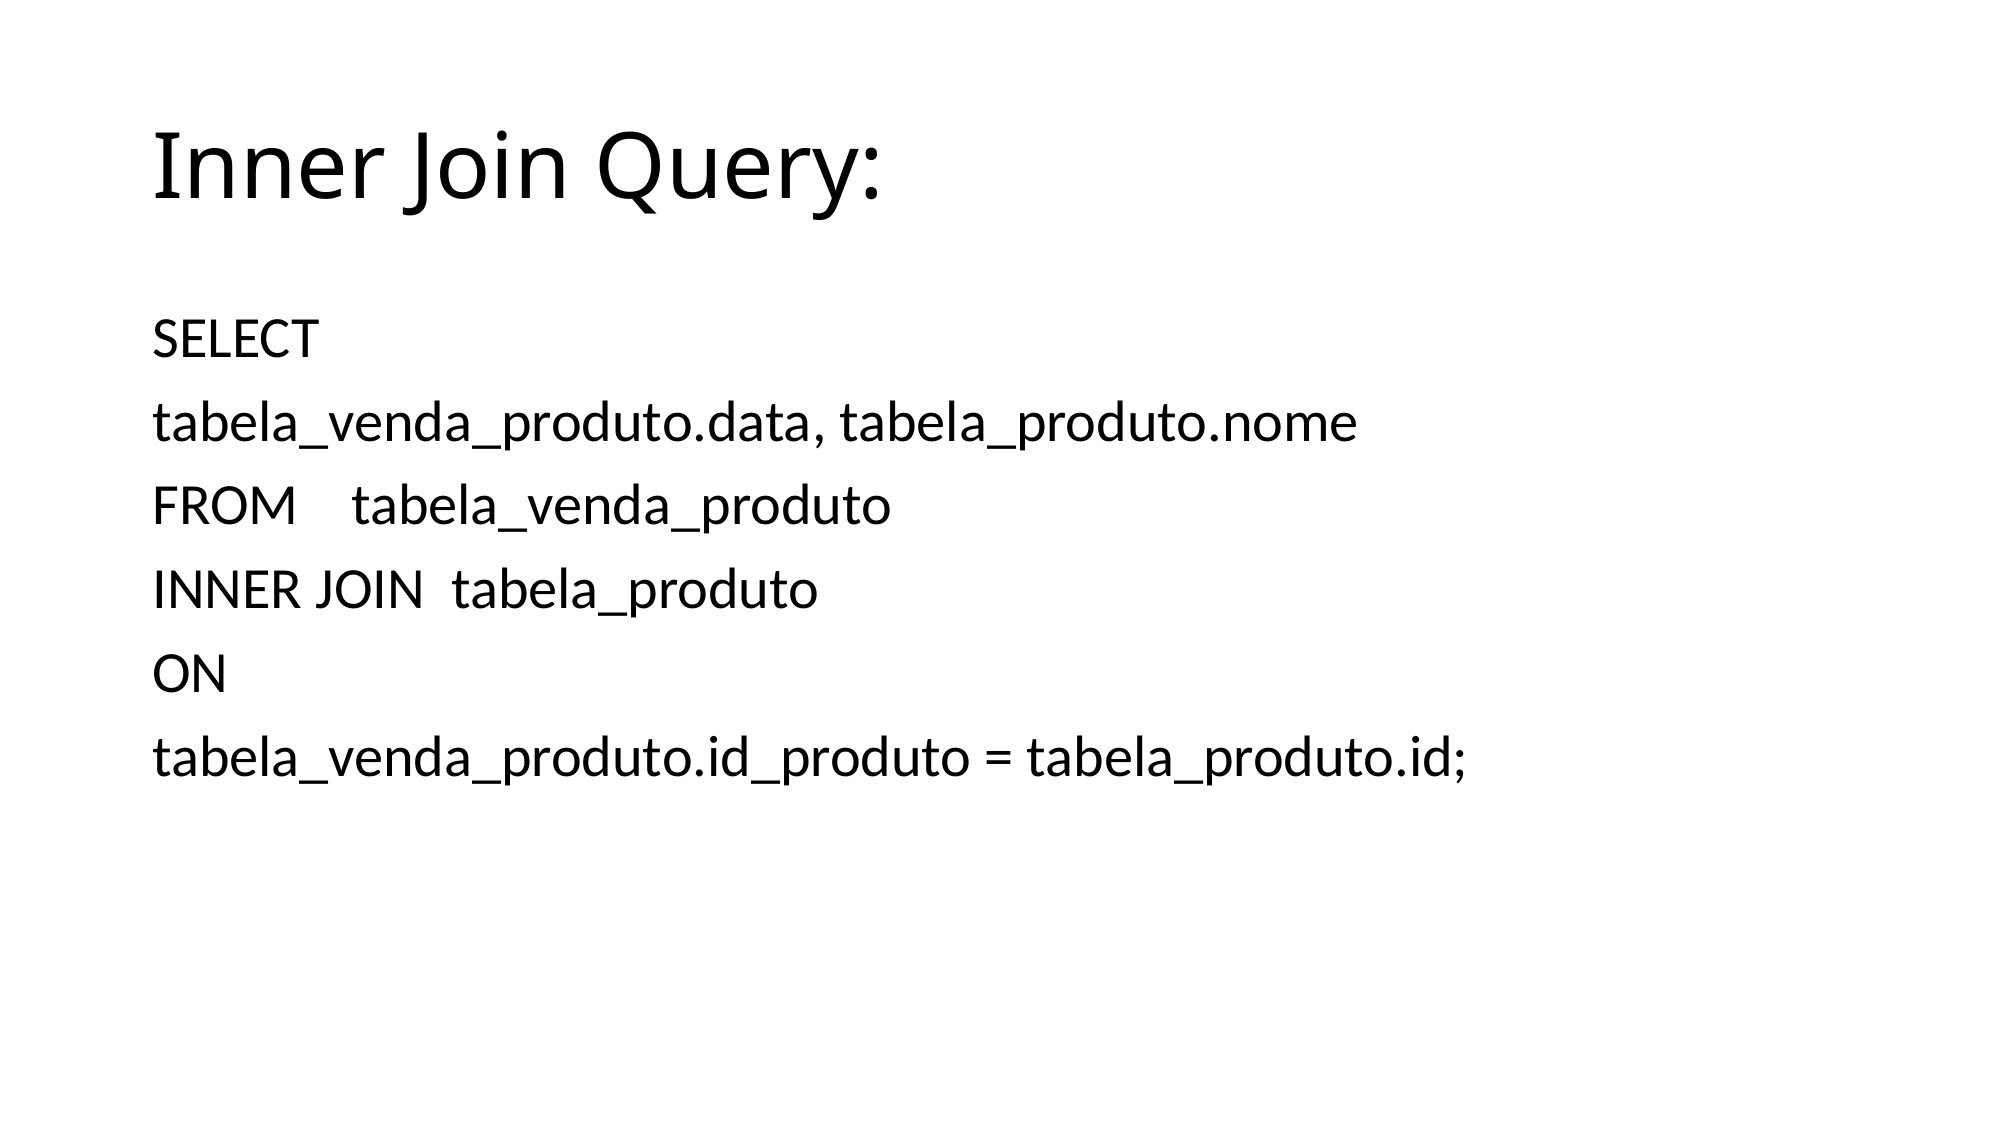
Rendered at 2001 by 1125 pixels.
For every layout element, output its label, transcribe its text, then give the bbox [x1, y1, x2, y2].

list SELECT tabela_venda_produto.data, tabela_produto.nome FROM tabela_venda_produto INNER JOIN tabela_produto ON tabela_venda_produto.id_produto = tabela_produto.id; [137, 299, 1863, 1014]
title Inner Join Query: [137, 59, 1863, 278]
